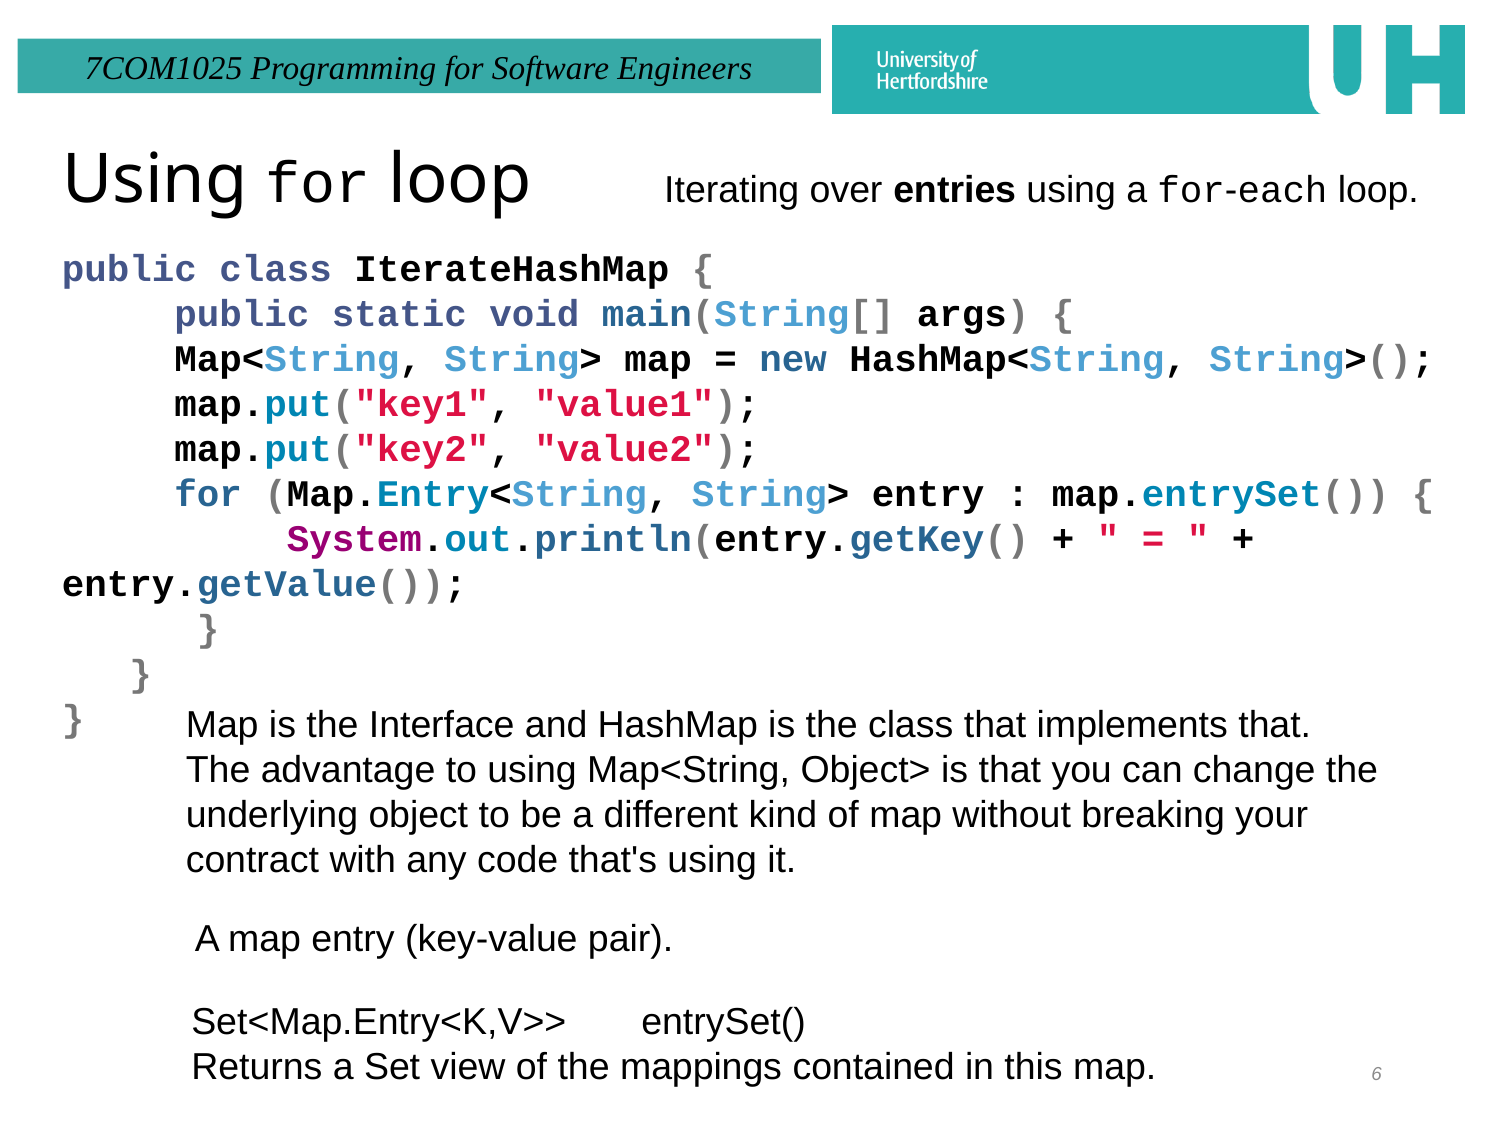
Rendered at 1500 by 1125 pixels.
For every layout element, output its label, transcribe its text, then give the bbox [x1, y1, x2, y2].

text_box Iterating over entries using a for-each loop. [649, 157, 1434, 218]
text_box public class IterateHashMap { public static void main(String[] args) { Map<String, String> map = new HashMap<String, String>(); map.put("key1", "value1"); map.put("key2", "value2"); for (Map.Entry<String, String> entry : map.entrySet()) { System.out.println(entry.getKey() + " = " + entry.getValue()); } } } [47, 236, 1453, 746]
text_box Set<Map.Entry<K,V>> entrySet() Returns a Set view of the mappings contained in this map. [176, 989, 1172, 1095]
title Using for loop [47, 71, 1341, 236]
picture [832, 25, 1465, 114]
slide_number 6 [1059, 1042, 1397, 1103]
text_box Map is the Interface and HashMap is the class that implements that. The advantage to using Map<String, Object> is that you can change the underlying object to be a different kind of map without breaking your contract with any code that's using it. [171, 692, 1412, 888]
text_box A map entry (key-value pair). [180, 906, 689, 967]
